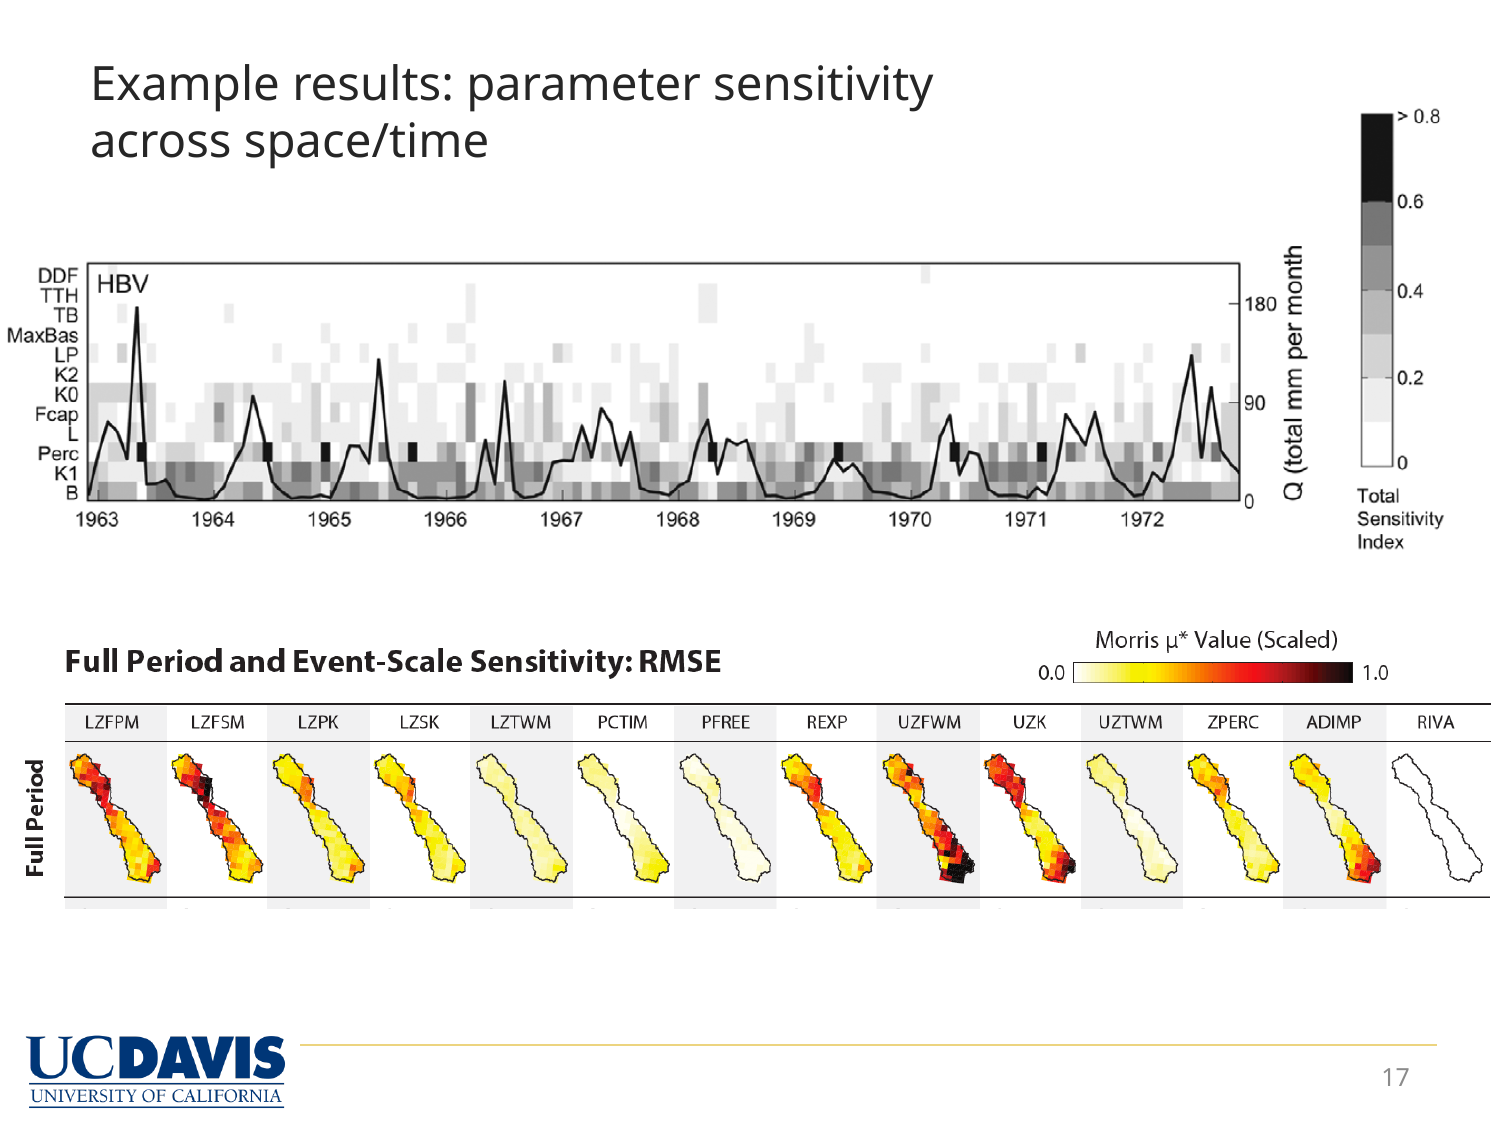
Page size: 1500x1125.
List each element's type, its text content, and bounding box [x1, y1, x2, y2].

slide_number 17 [1237, 1056, 1425, 1100]
title Example results: parameter sensitivity across space/time [75, 45, 1038, 175]
picture [24, 1034, 288, 1109]
picture [4, 243, 1324, 532]
picture [1349, 93, 1456, 563]
picture [0, 599, 1499, 909]
